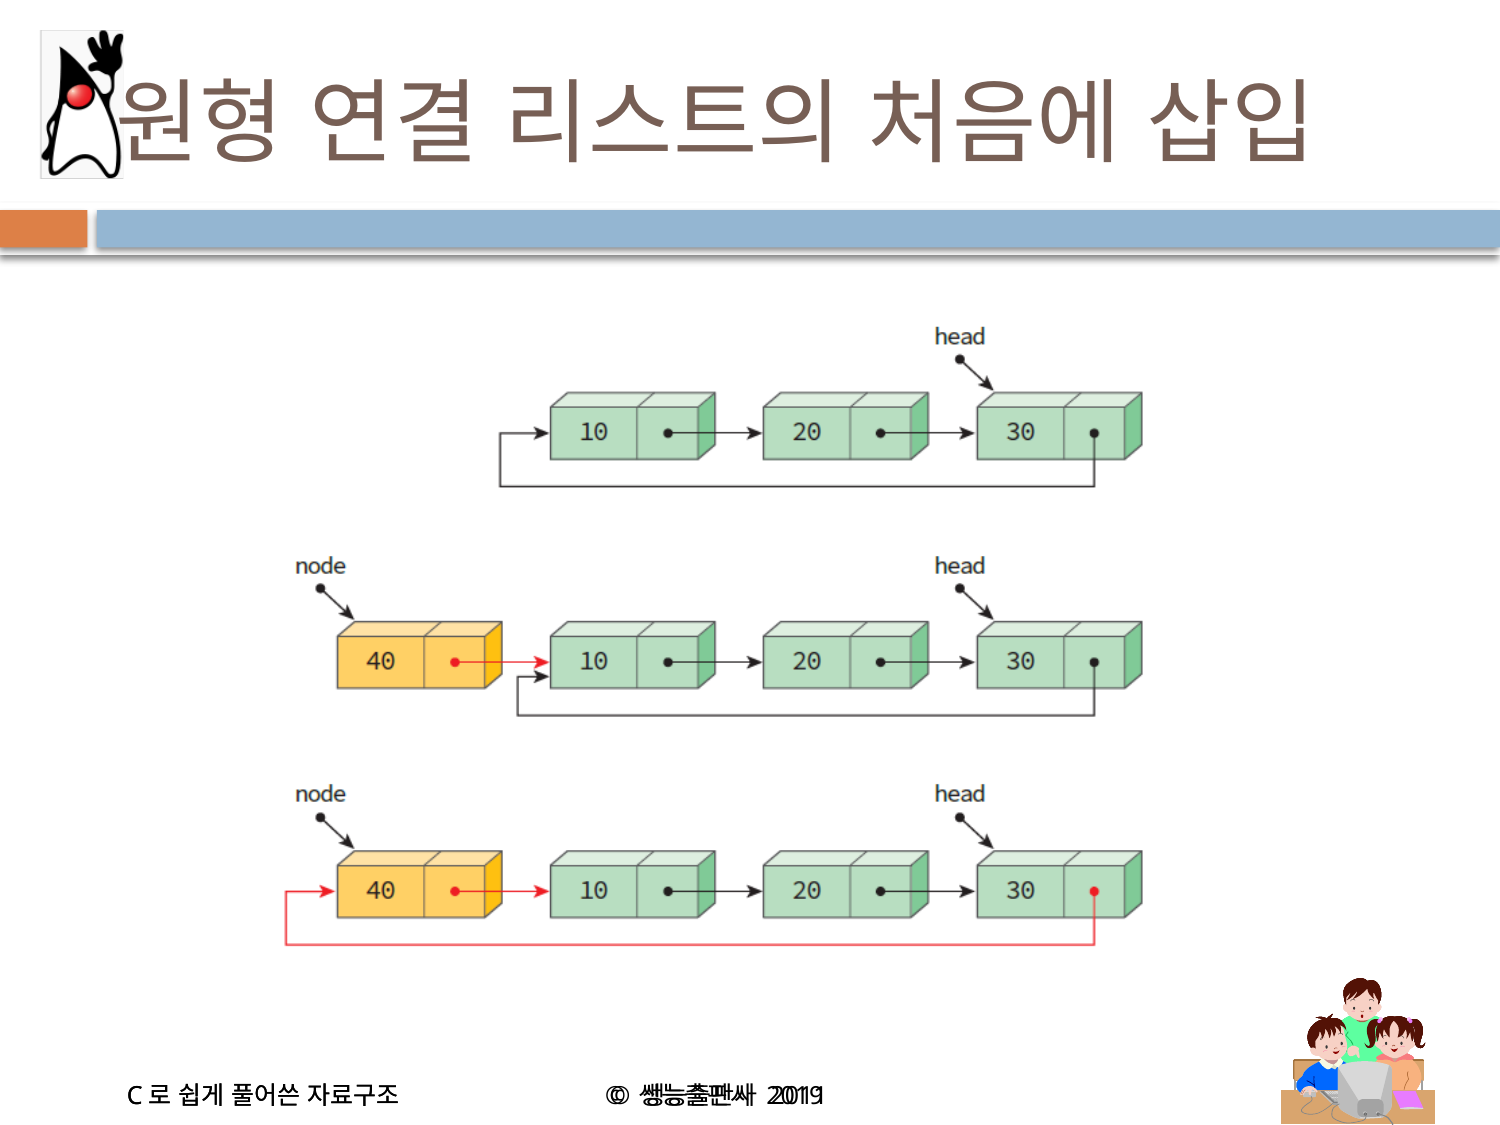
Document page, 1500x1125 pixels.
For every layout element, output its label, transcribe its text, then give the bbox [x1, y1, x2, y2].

picture [39, 30, 124, 179]
title 원형 연결 리스트의 처음에 삽입 [100, 37, 1438, 200]
picture [254, 296, 1172, 961]
